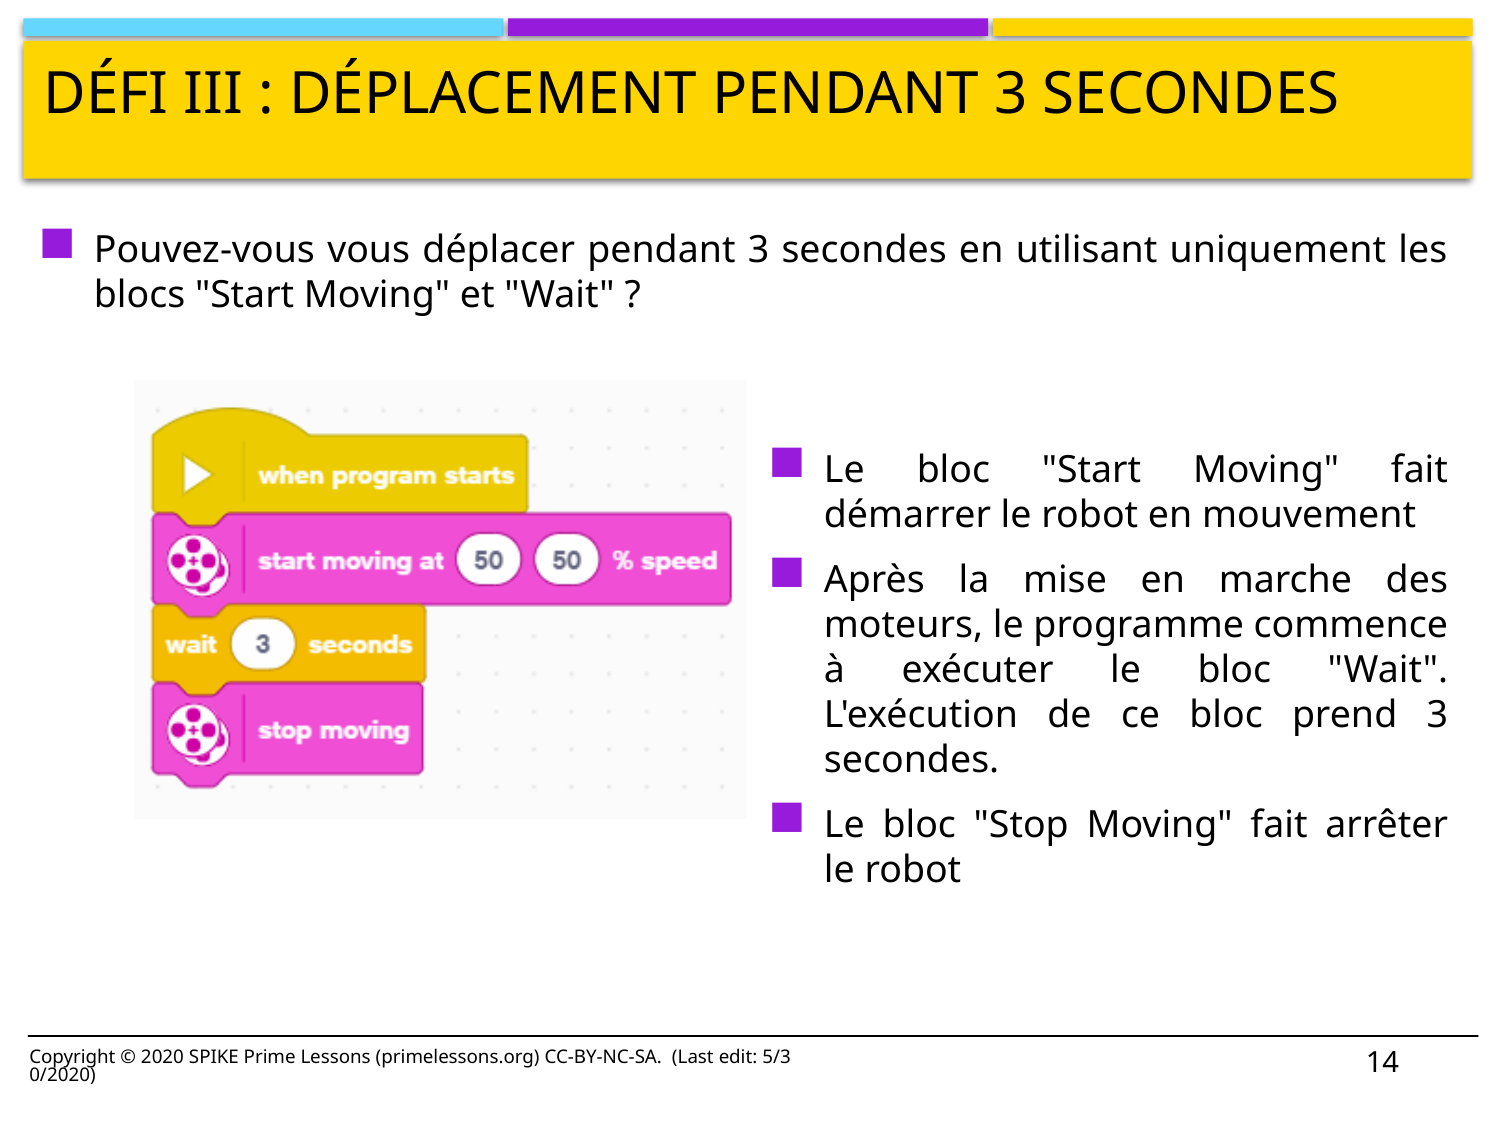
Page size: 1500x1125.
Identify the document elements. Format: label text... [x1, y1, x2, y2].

footer Copyright © 2020 SPIKE Prime Lessons (primelessons.org) CC-BY-NC-SA. (Last edit: 5/30/2020) [14, 1036, 814, 1097]
title Défi III : Déplacement pendant 3 secondes [28, 48, 1464, 172]
slide_number 14 [1351, 1036, 1478, 1097]
text_box Le bloc "Start Moving" fait démarrer le robot en mouvement Après la mise en marche des moteurs, le programme commence à exécuter le bloc "Wait". L'exécution de ce bloc prend 3 secondes. Le bloc "Stop Moving" fait arrêter le robot [758, 437, 1464, 851]
list Pouvez-vous vous déplacer pendant 3 secondes en utilisant uniquement les blocs "Start Moving" et "Wait" ? [28, 217, 1464, 311]
picture [133, 380, 747, 820]
